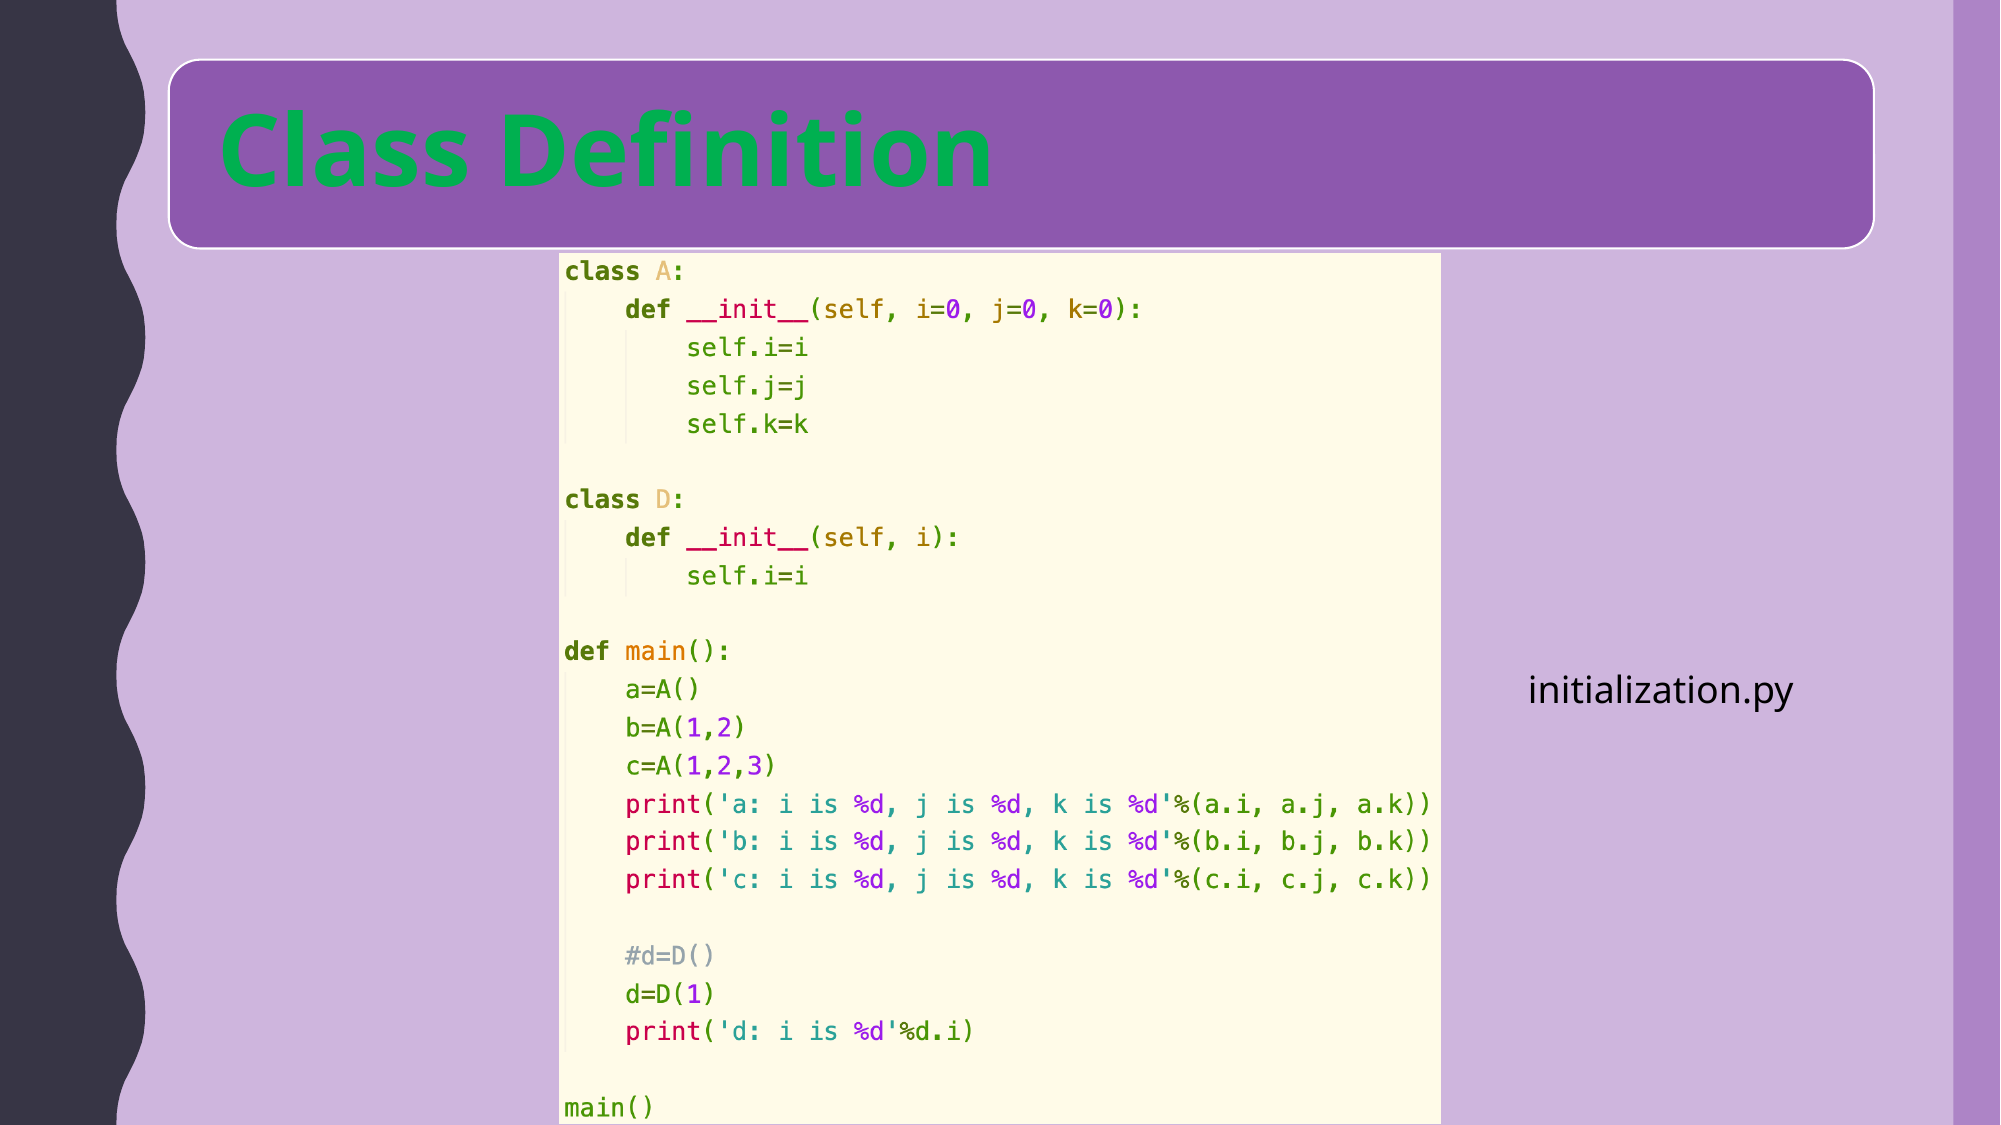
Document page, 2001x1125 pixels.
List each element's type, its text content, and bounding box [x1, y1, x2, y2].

picture [559, 253, 1441, 1124]
text_box initialization.py [1513, 658, 1809, 718]
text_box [169, 58, 1874, 249]
